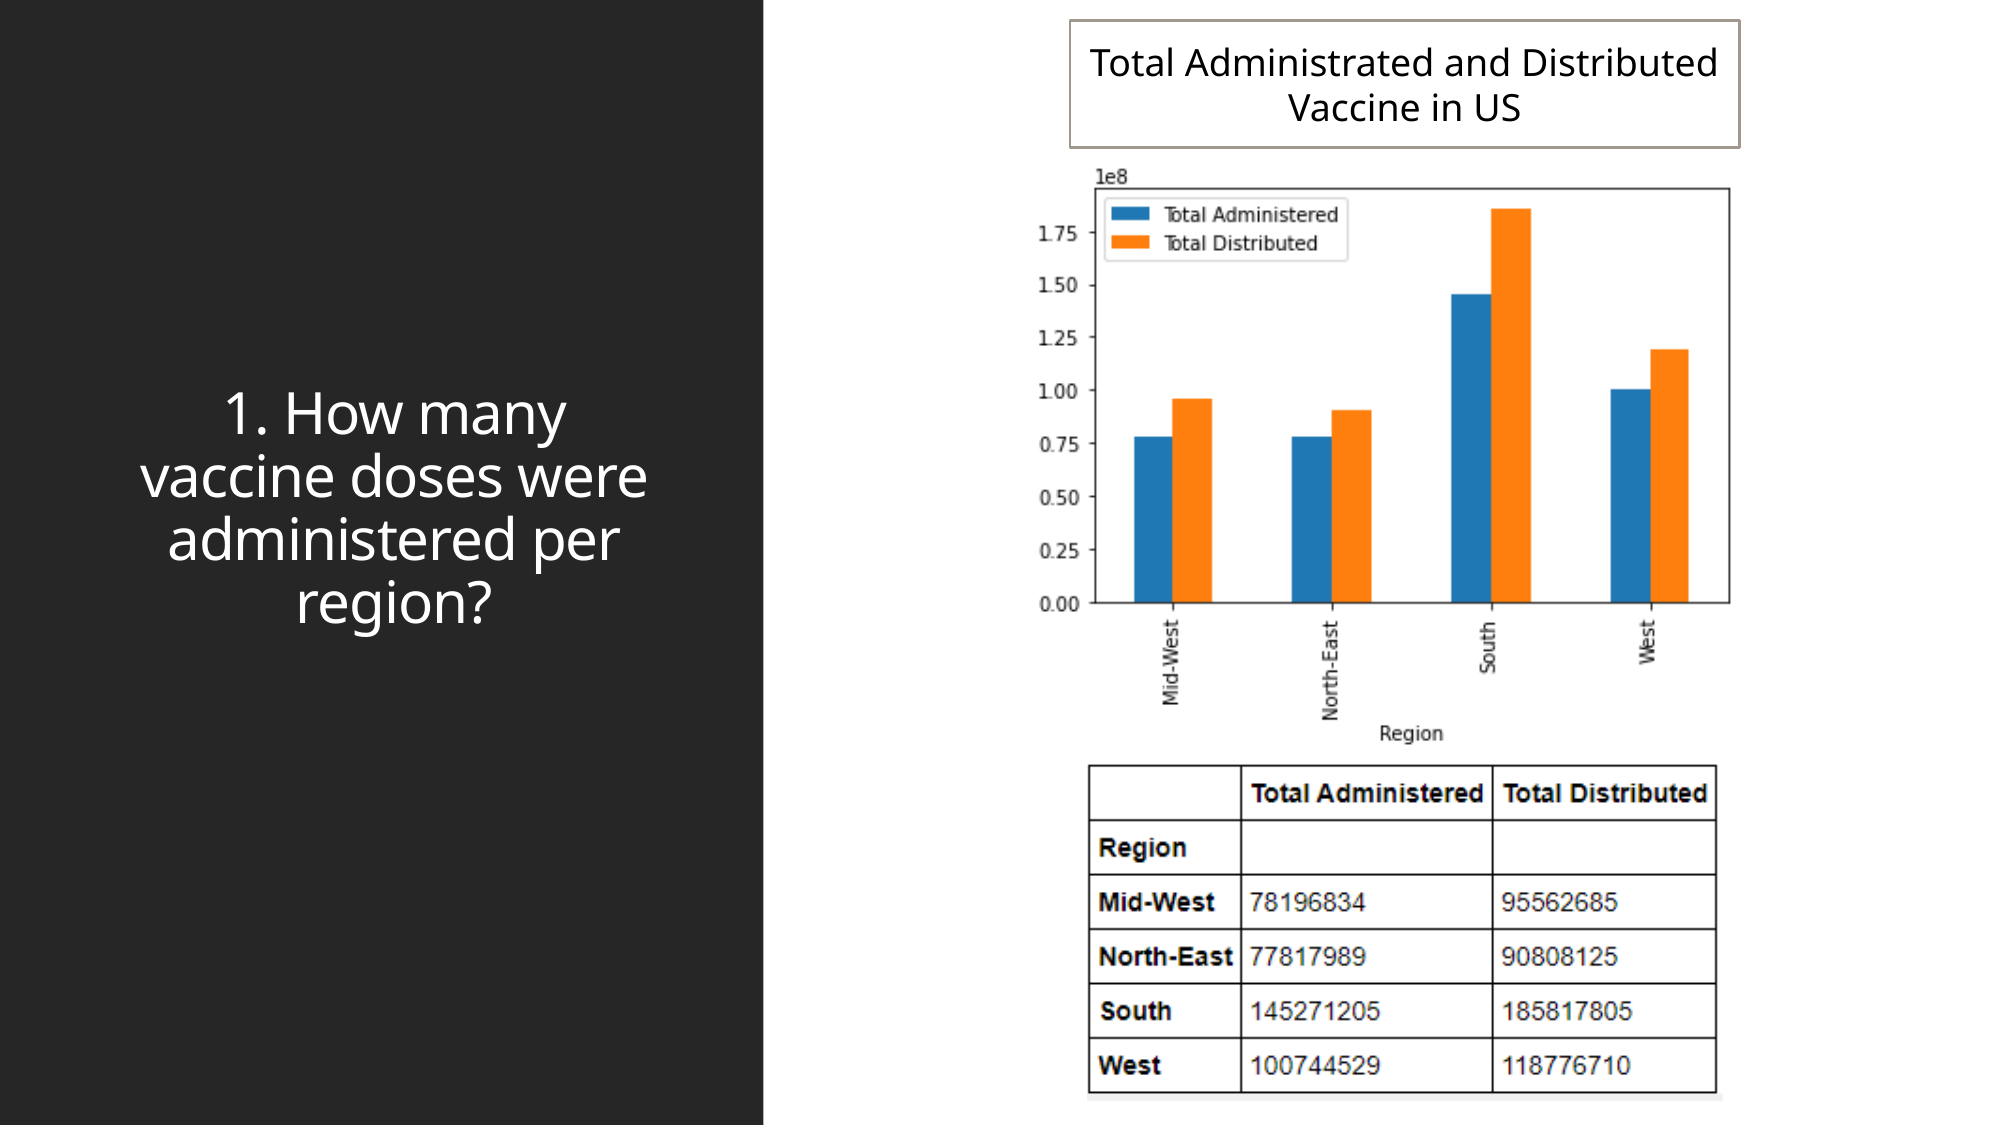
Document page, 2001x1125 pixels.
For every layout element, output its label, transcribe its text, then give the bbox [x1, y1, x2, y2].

text_box Total Administrated and Distributed Vaccine in US [1069, 19, 1741, 144]
picture [1030, 147, 1780, 1101]
title 1. How many vaccine doses were administered per region? [105, 128, 683, 644]
